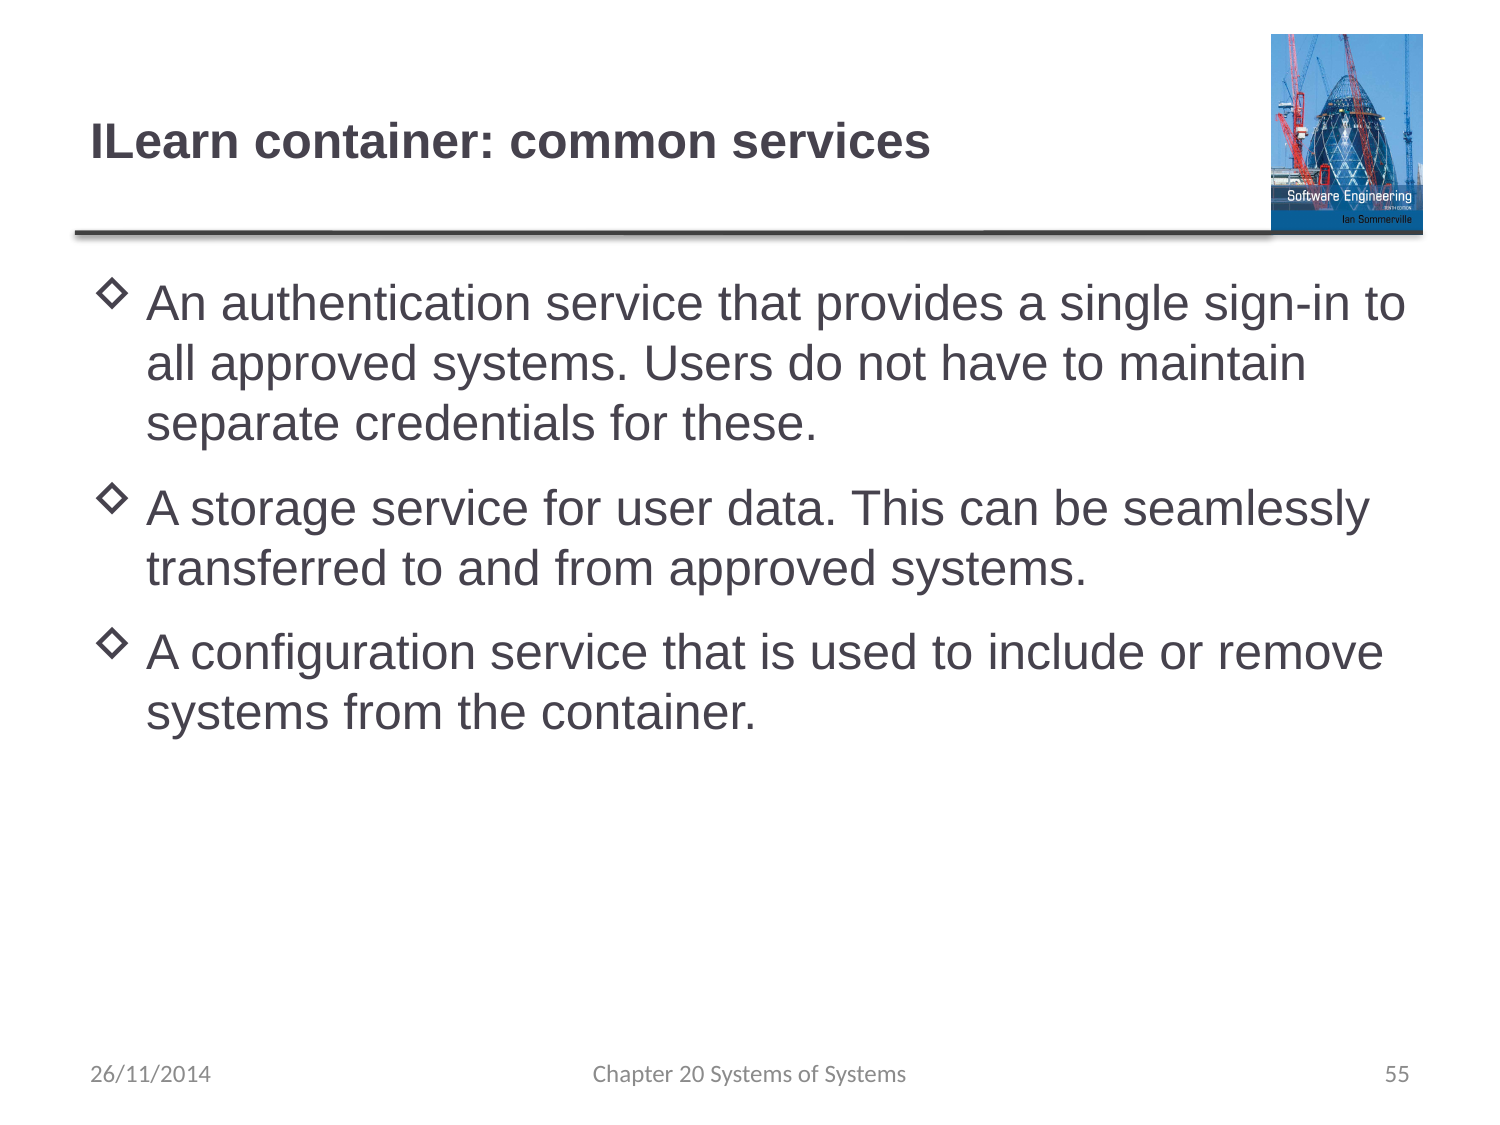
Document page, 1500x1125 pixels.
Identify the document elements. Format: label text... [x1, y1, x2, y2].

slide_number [75, 1042, 425, 1103]
footer Chapter 20 Systems of Systems [512, 1042, 988, 1103]
list An authentication service that provides a single sign-in to all approved systems. Users do not have to maintain separate credentials for these. A storage service for user data. This can be seamlessly transferred to and from approved systems. A configuration service that is used to include or remove systems from the container. [75, 262, 1425, 1005]
title ILearn container: common services [74, 44, 1272, 233]
slide_number 55 [1074, 1042, 1425, 1103]
picture [1271, 34, 1423, 230]
